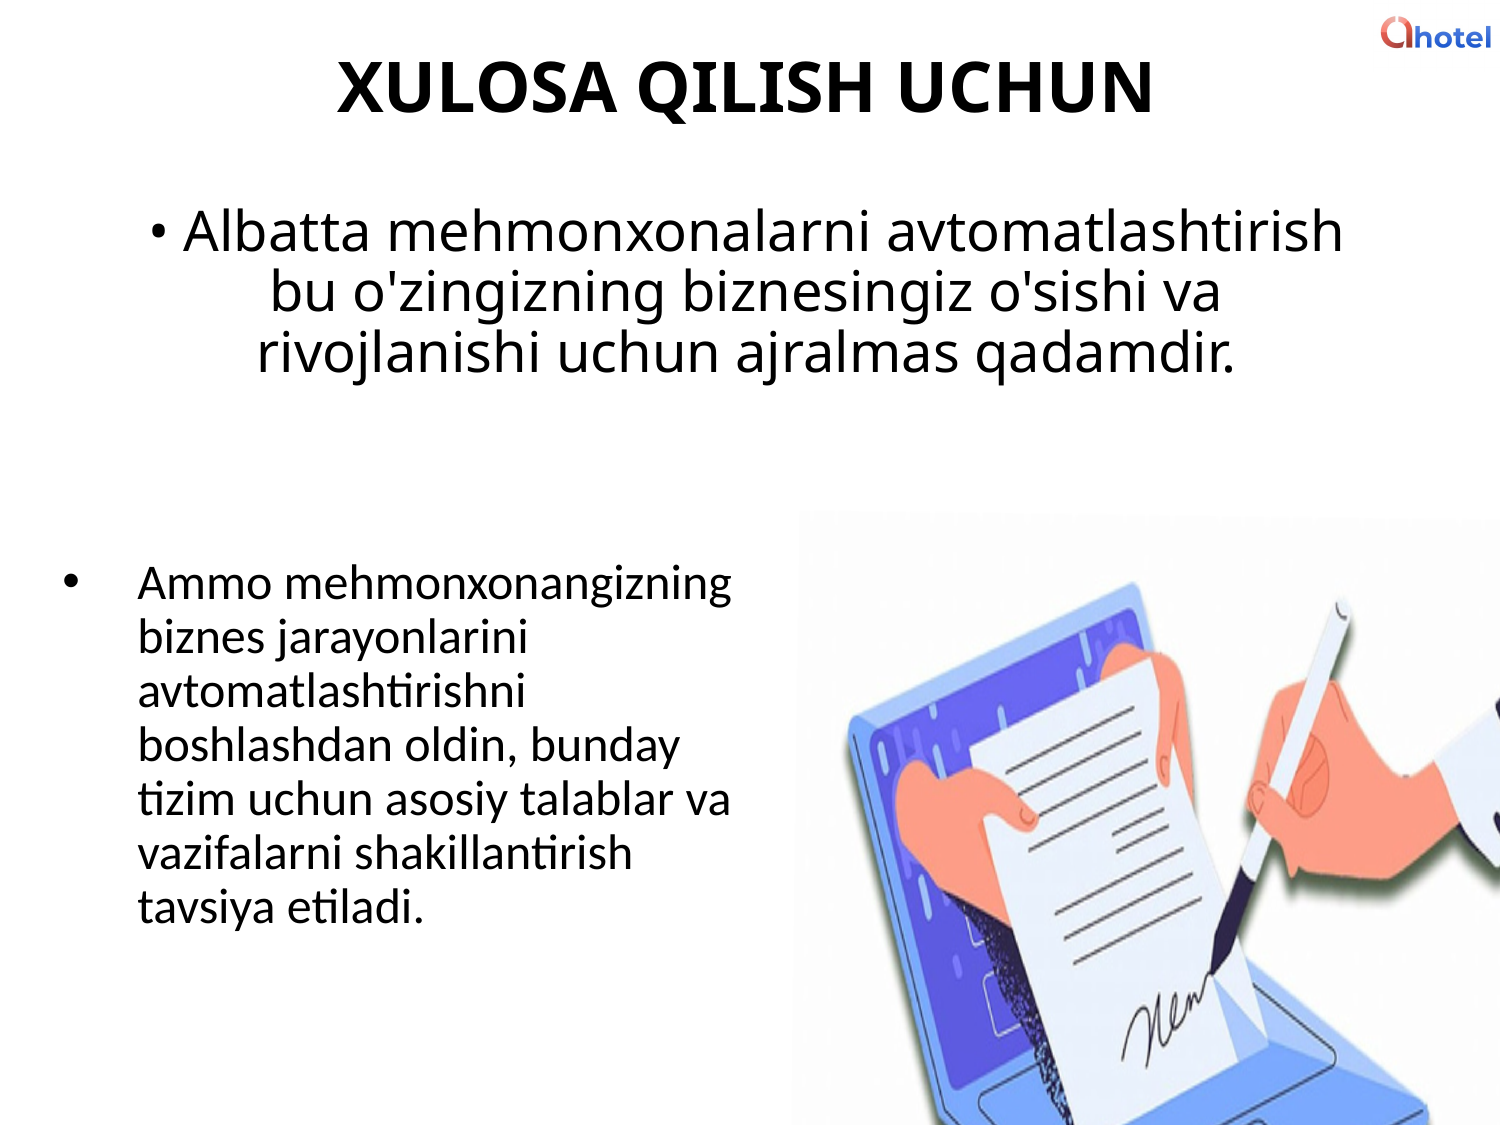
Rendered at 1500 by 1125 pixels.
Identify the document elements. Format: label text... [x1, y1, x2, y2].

subtitle Ammo mehmonxonangizning biznes jarayonlarini avtomatlashtirishni boshlashdan oldin, bunday tizim uchun asosiy talablar va vazifalarni shakillantirish tavsiya etiladi. [47, 391, 791, 1100]
picture [1373, 0, 1500, 72]
title XULOSA QILISH UCHUN • Albatta mehmonxonalarni avtomatlashtirish bu o'zingizning biznesingiz o'sishi va rivojlanishi uchun ajralmas qadamdir. [109, 0, 1385, 392]
picture [792, 511, 1500, 1125]
